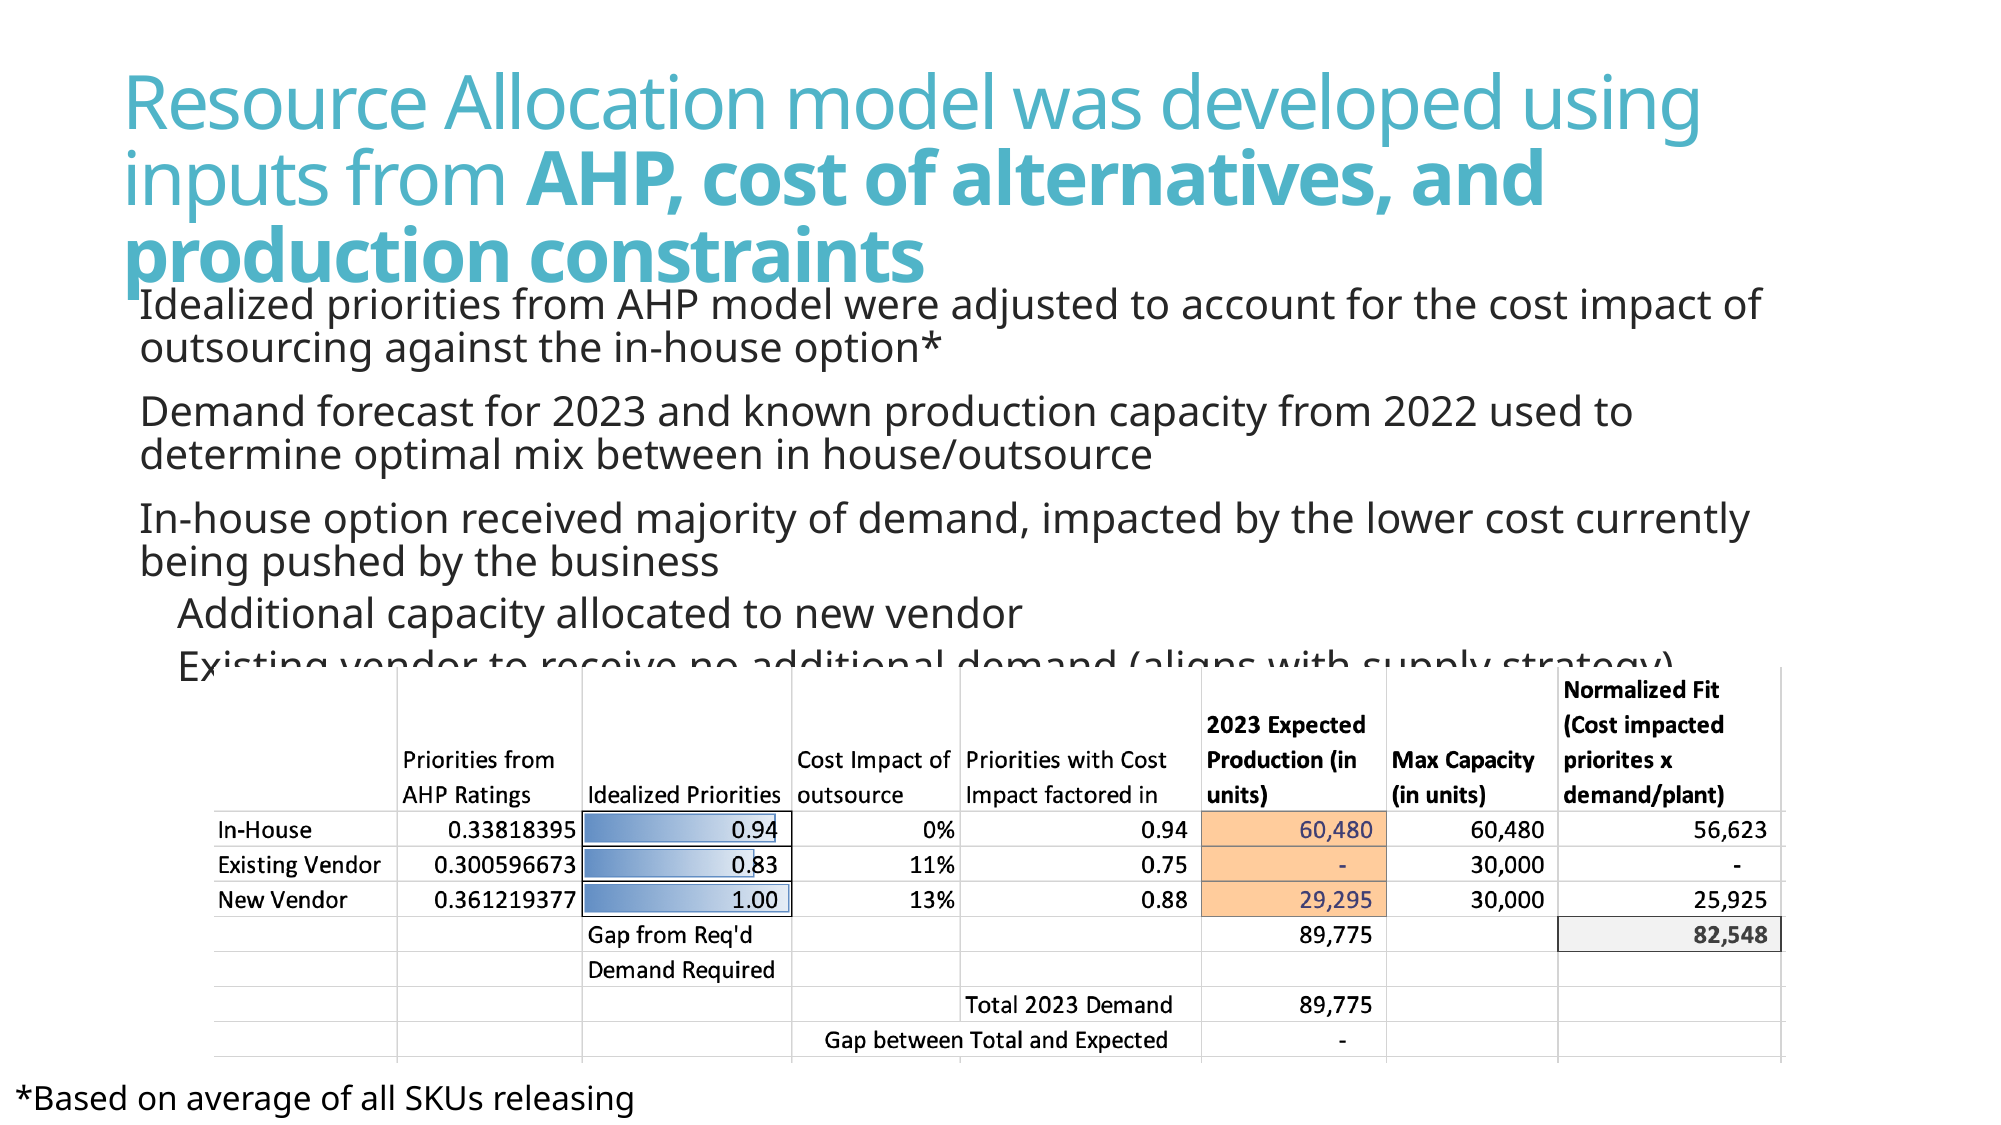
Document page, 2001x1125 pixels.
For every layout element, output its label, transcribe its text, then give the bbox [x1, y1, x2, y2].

text_box *Based on average of all SKUs releasing [0, 1069, 1062, 1125]
picture [213, 667, 1786, 1063]
list Idealized priorities from AHP model were adjusted to account for the cost impact of outsourcing against the in-house option* Demand forecast for 2023 and known production capacity from 2022 used to determine optimal mix between in house/outsource In-house option received majority of demand, impacted by the lower cost currently being pushed by the business Additional capacity allocated to new vendor Existing vendor to receive no additional demand (aligns with supply strategy) [111, 278, 1827, 703]
title Resource Allocation model was developed using inputs from AHP, cost of alternatives, and production constraints [107, 81, 1875, 284]
